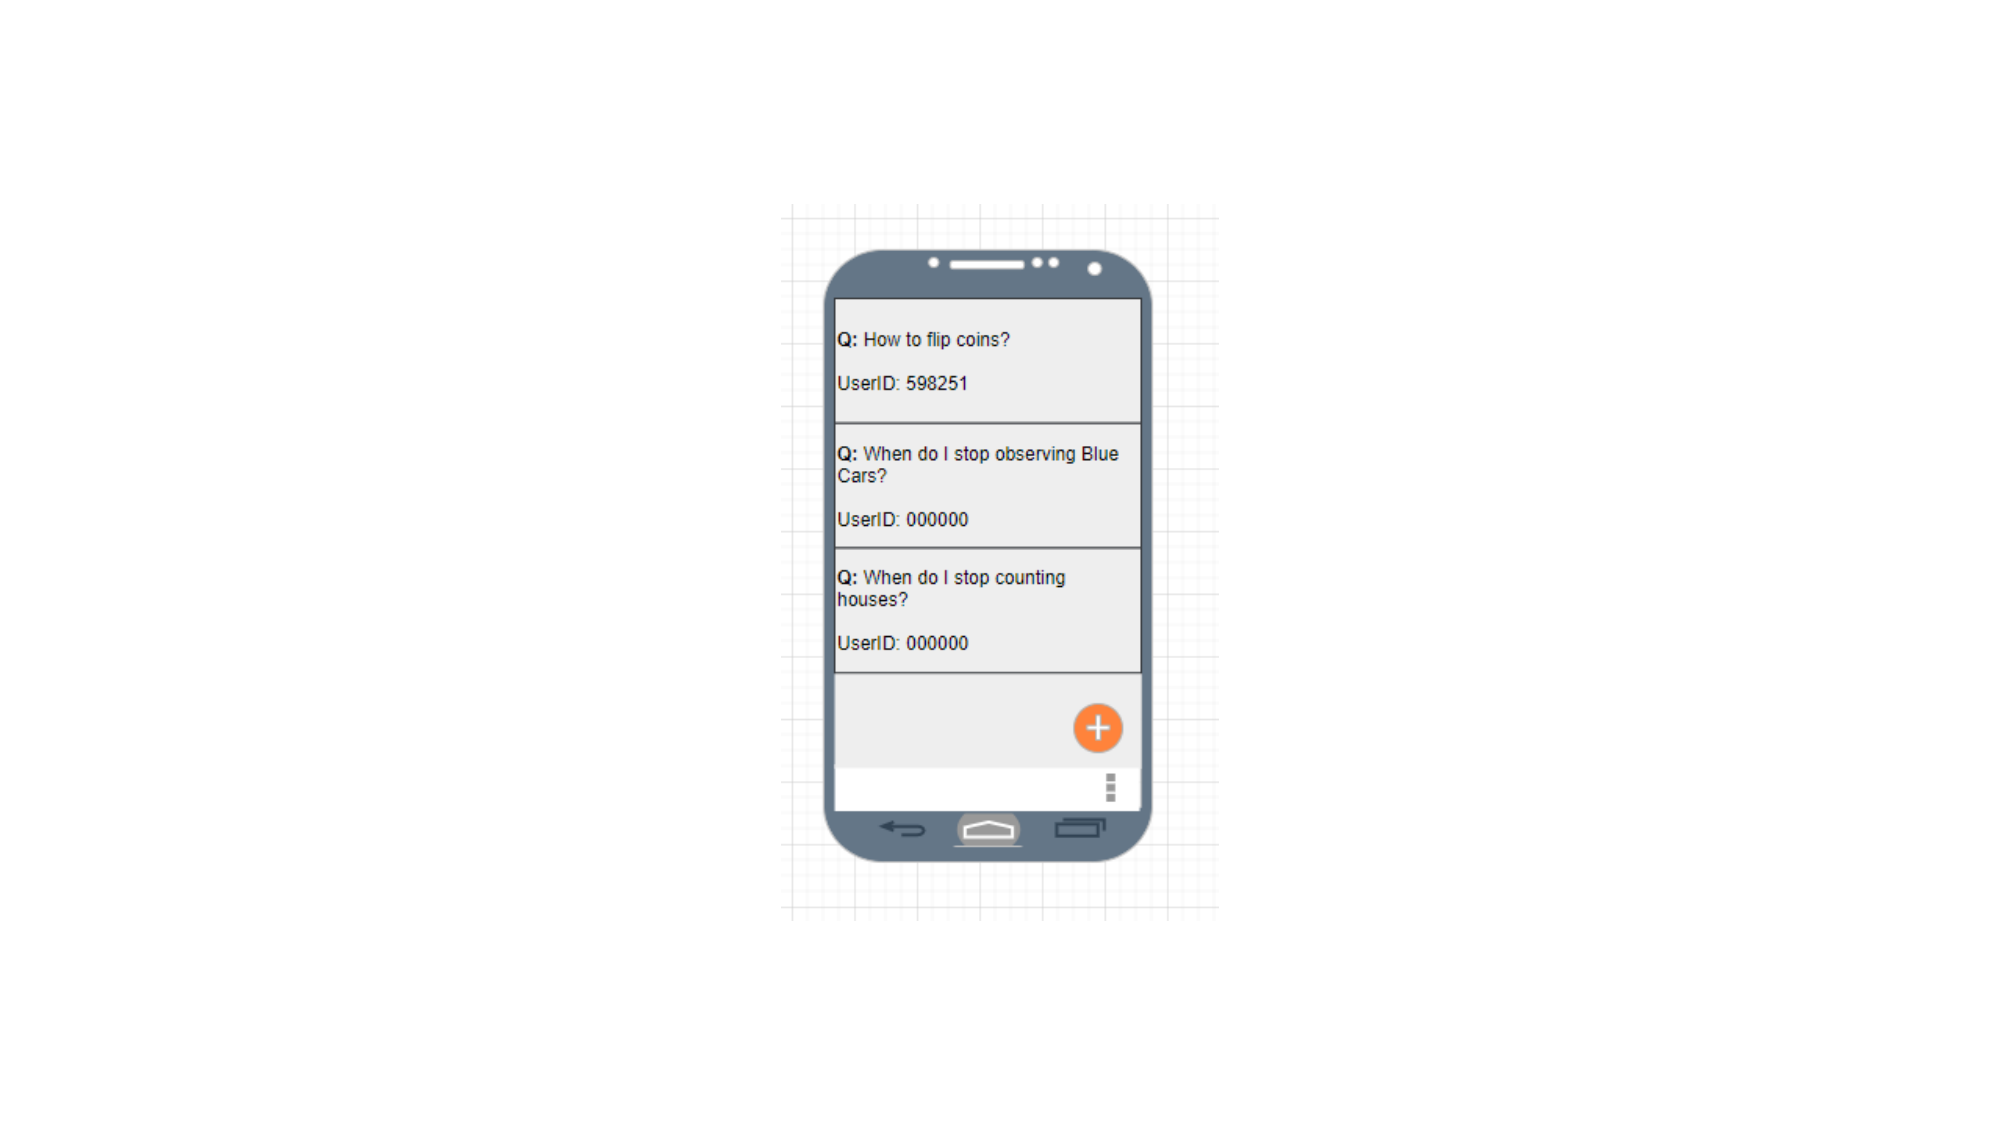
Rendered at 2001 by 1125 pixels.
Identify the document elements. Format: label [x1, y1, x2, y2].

picture [781, 204, 1219, 921]
